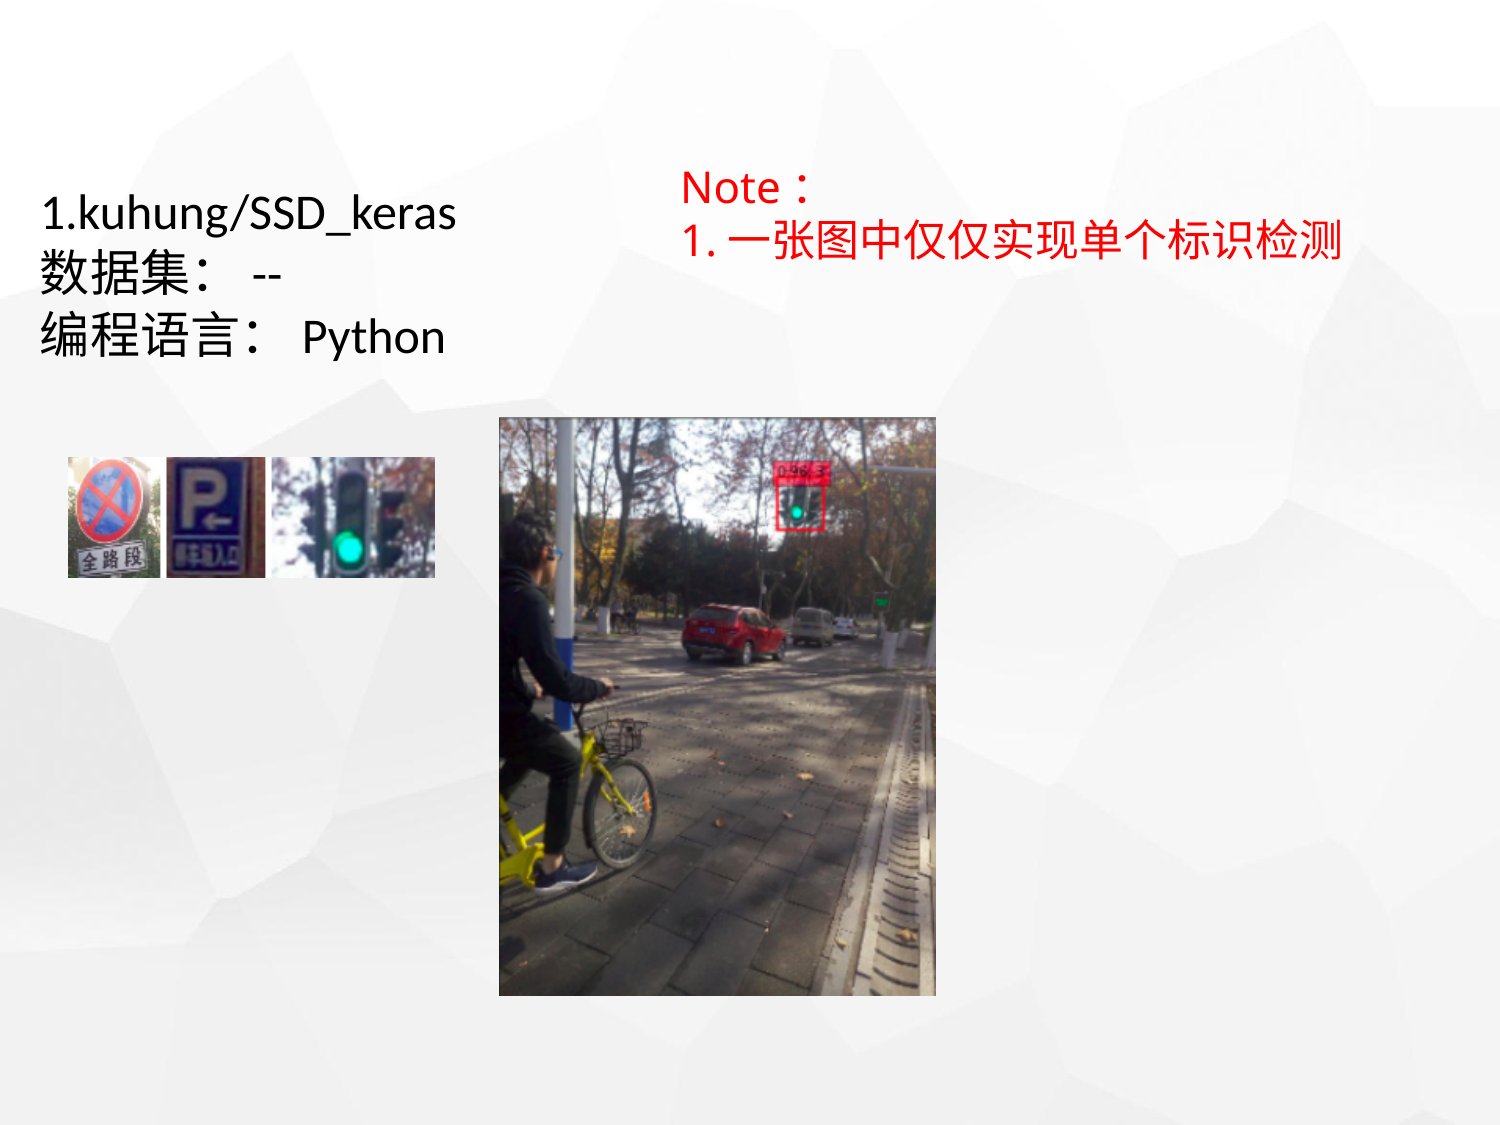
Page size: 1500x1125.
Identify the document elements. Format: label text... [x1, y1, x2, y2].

text_box Note： 1.一张图中仅仅实现单个标识检测 [665, 152, 1436, 273]
text_box 1.kuhung/SSD_keras 数据集：-- 编程语言：Python [37, 177, 1454, 364]
picture [0, 0, 1500, 1125]
